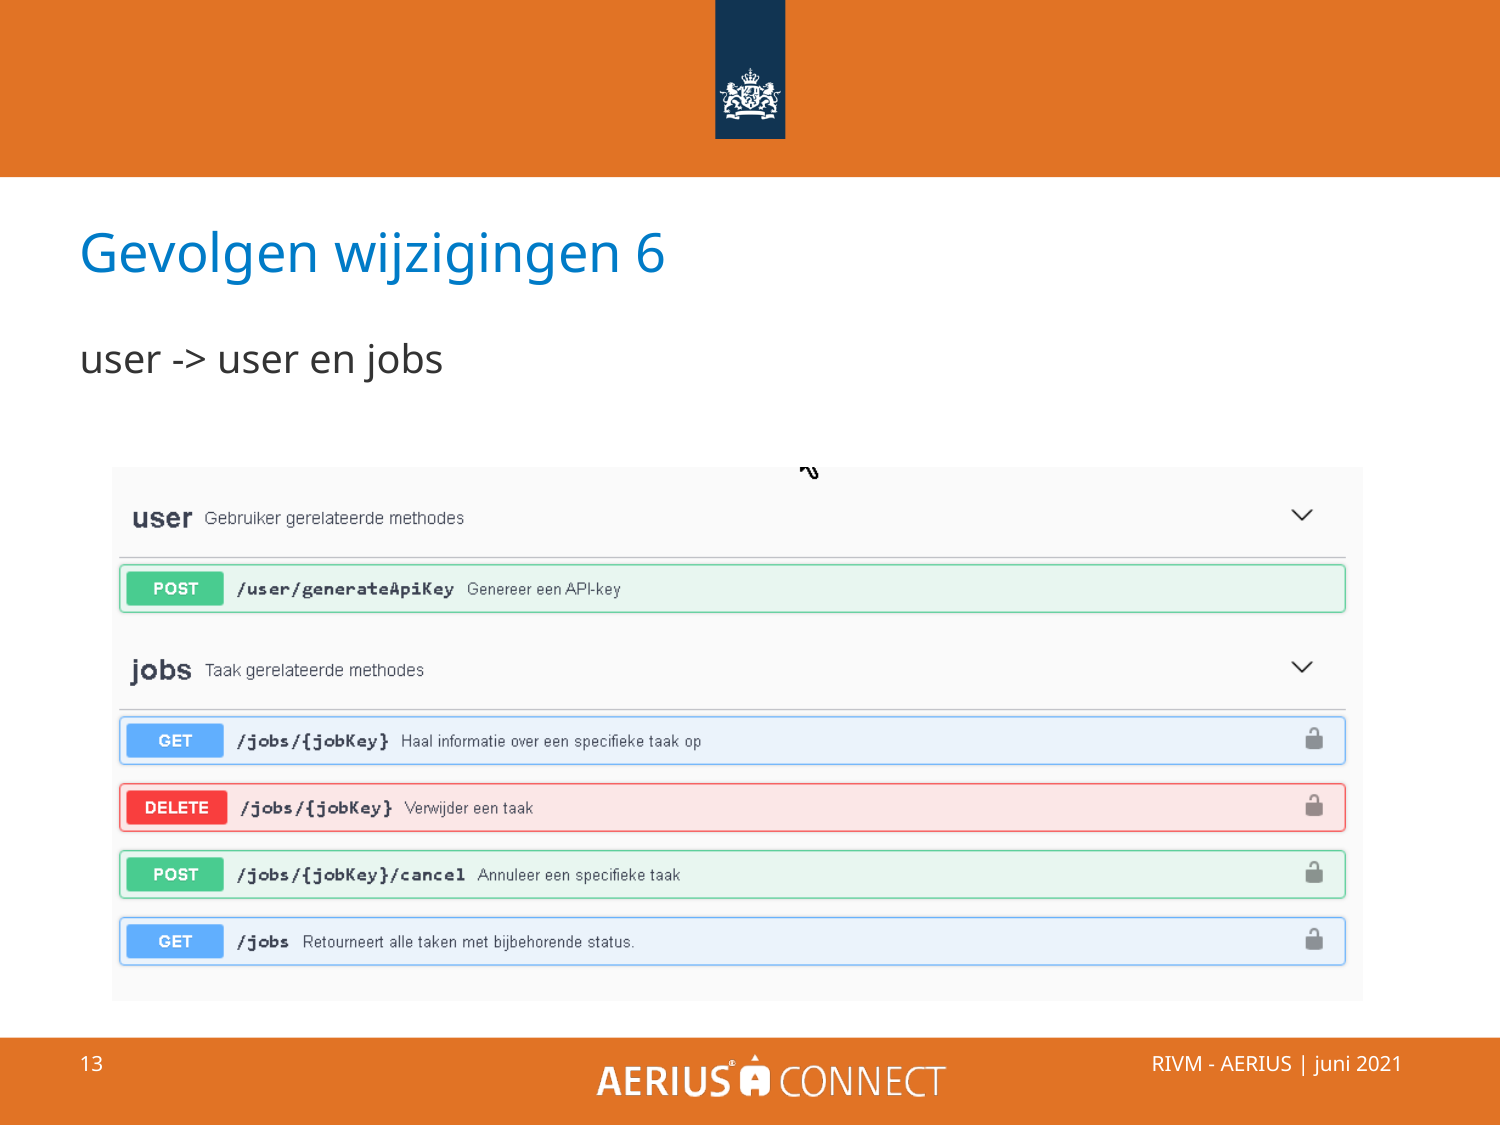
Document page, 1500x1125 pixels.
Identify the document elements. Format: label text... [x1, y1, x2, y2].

text_box Gevolgen wijzigingen 6 [79, 210, 1421, 284]
picture [594, 1054, 951, 1108]
text_box RIVM - AERIUS | juni 2021 [1151, 1050, 1500, 1075]
text_box user -> user en jobs [79, 334, 1421, 1037]
text_box ‹#› [79, 1051, 242, 1083]
picture [112, 466, 1364, 1001]
picture [0, 0, 1500, 139]
